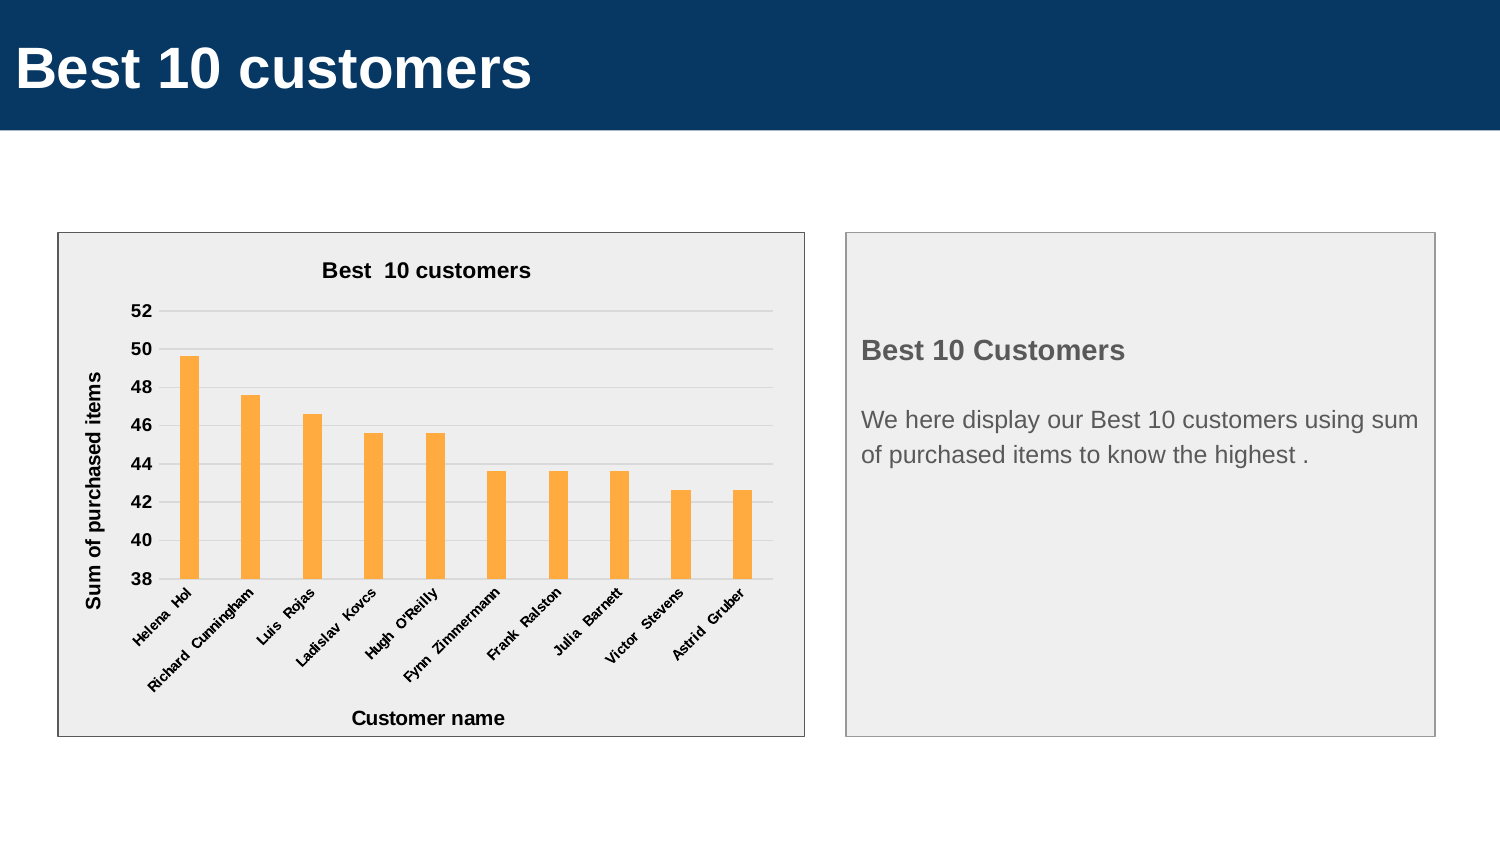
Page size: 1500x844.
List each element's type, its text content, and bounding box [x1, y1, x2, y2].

title Best 10 customers [0, 0, 1500, 131]
chart [54, 232, 805, 737]
list Best 10 Customers We here display our Best 10 customers using sum of purchased items to know the highest . [846, 232, 1436, 737]
